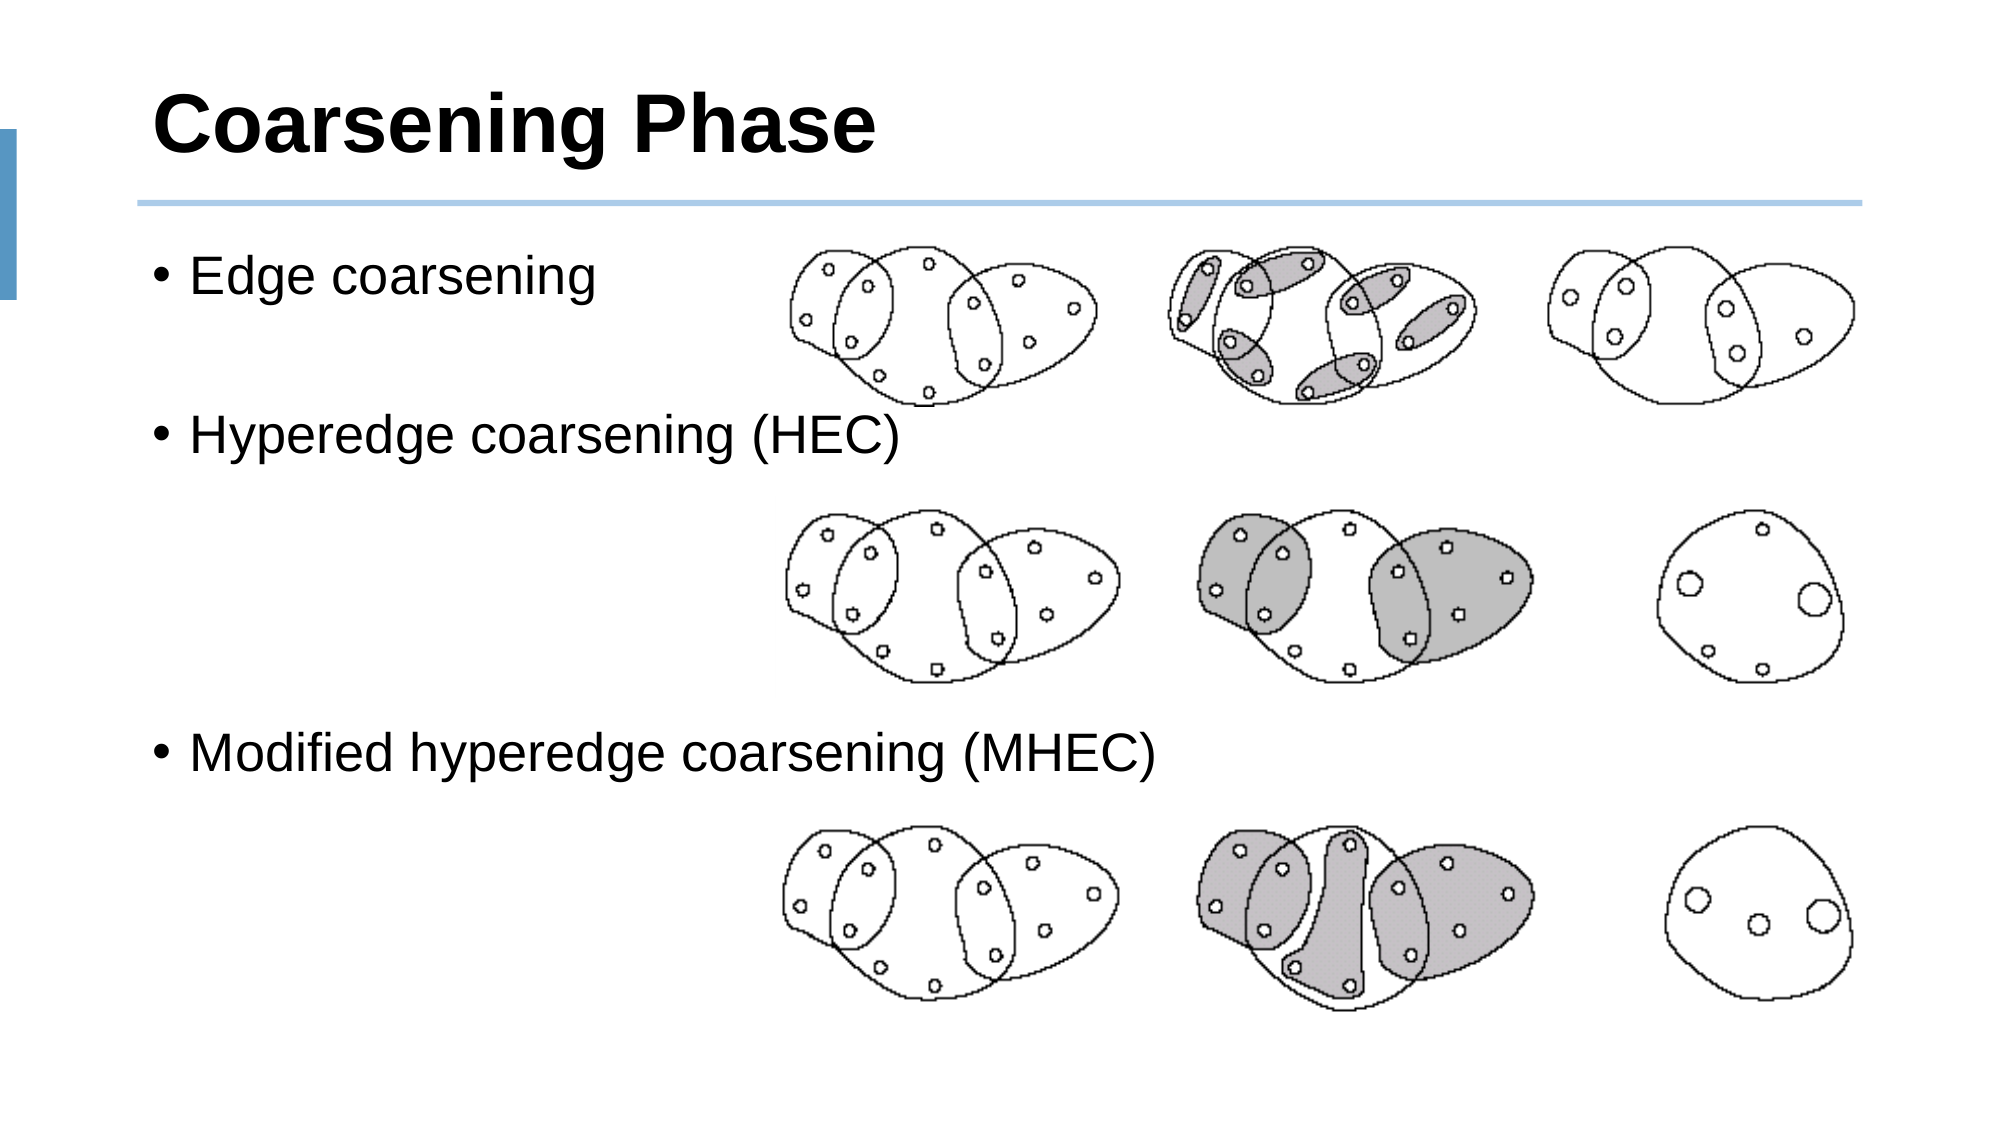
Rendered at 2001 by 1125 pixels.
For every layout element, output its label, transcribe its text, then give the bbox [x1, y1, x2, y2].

title Coarsening Phase [137, 42, 1863, 208]
picture [771, 814, 1872, 1014]
list Edge coarsening Hyperedge coarsening (HEC) Modified hyperedge coarsening (MHEC) [137, 240, 1254, 1014]
picture [783, 243, 1872, 407]
picture [774, 496, 1859, 698]
